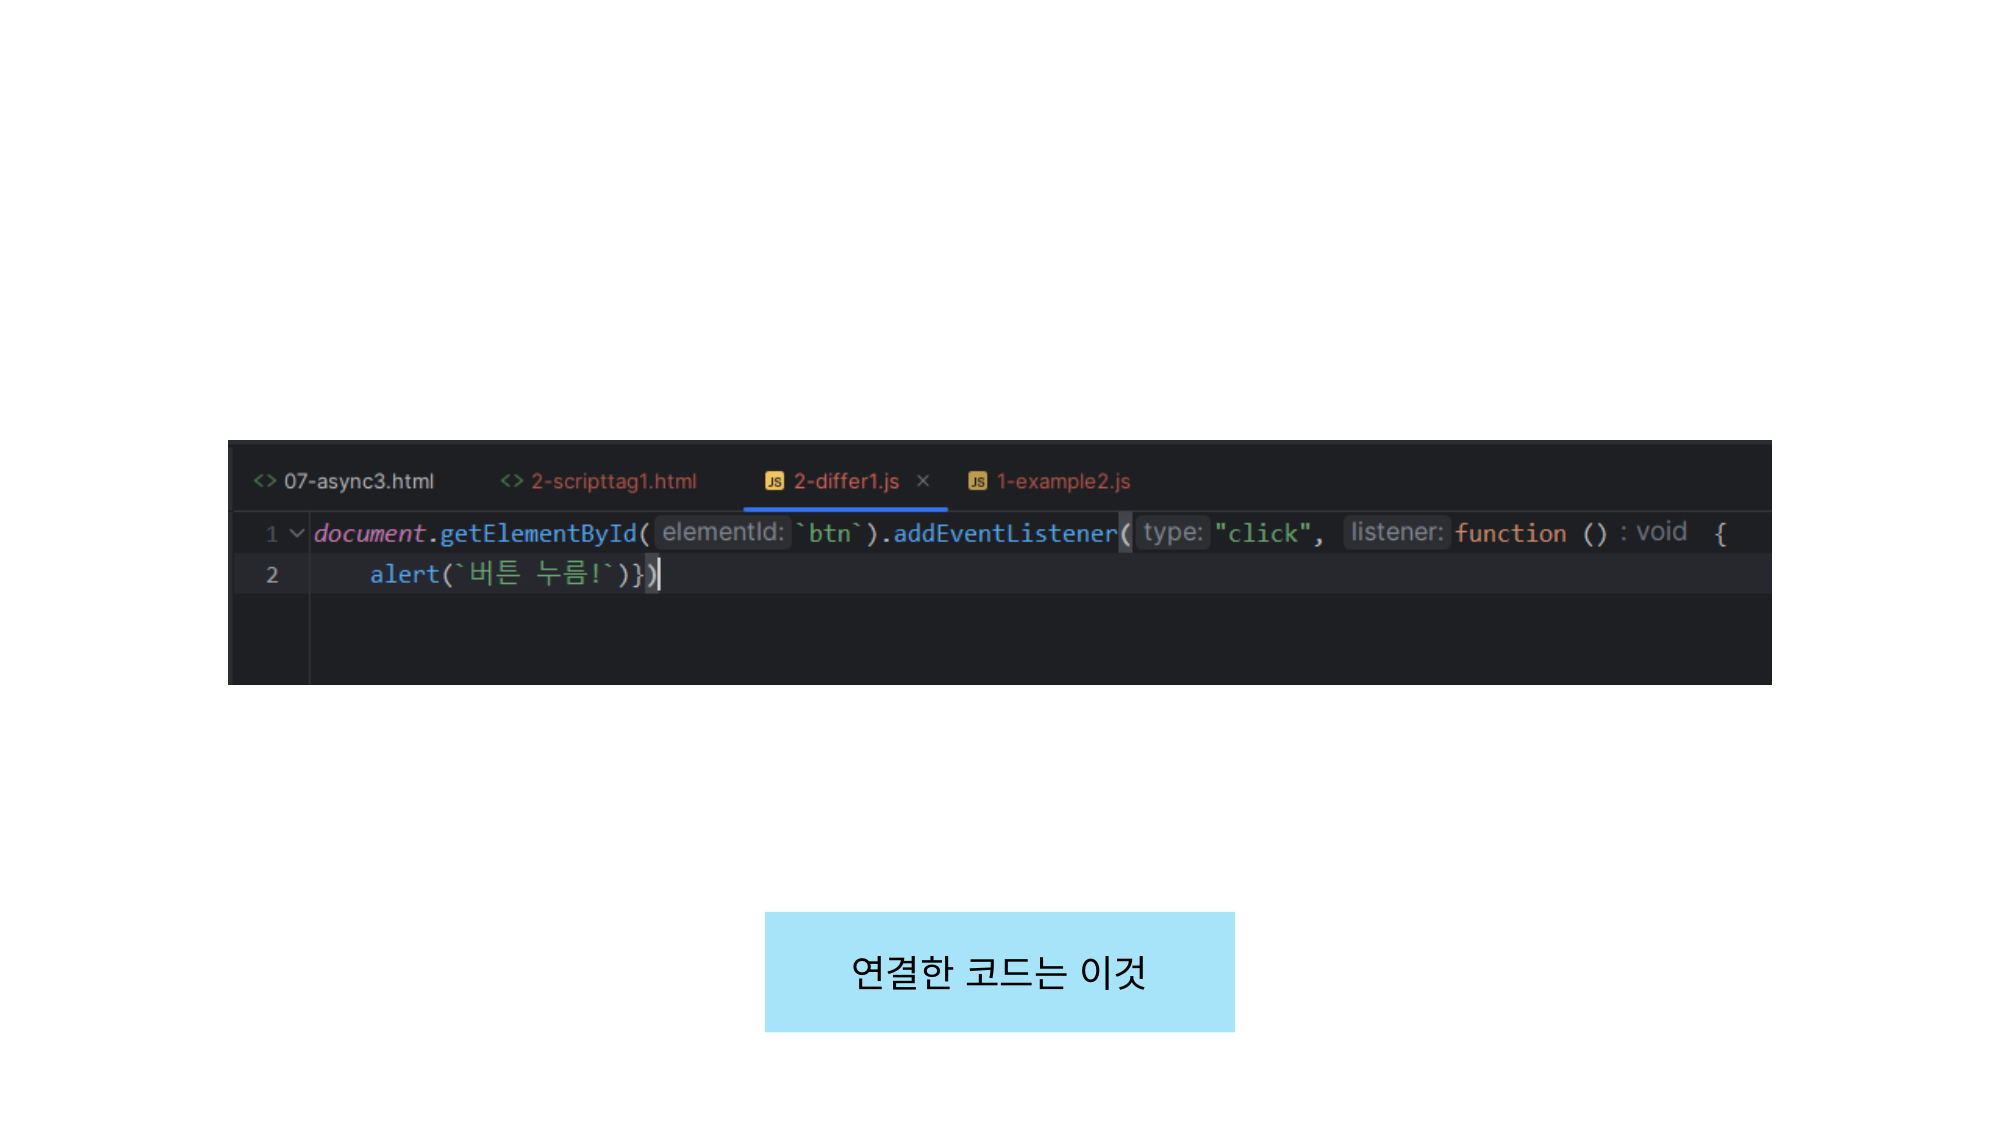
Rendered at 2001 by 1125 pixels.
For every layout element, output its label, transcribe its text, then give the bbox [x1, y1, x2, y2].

picture [227, 440, 1772, 685]
text_box 연결한 코드는 이것 [764, 911, 1236, 1033]
